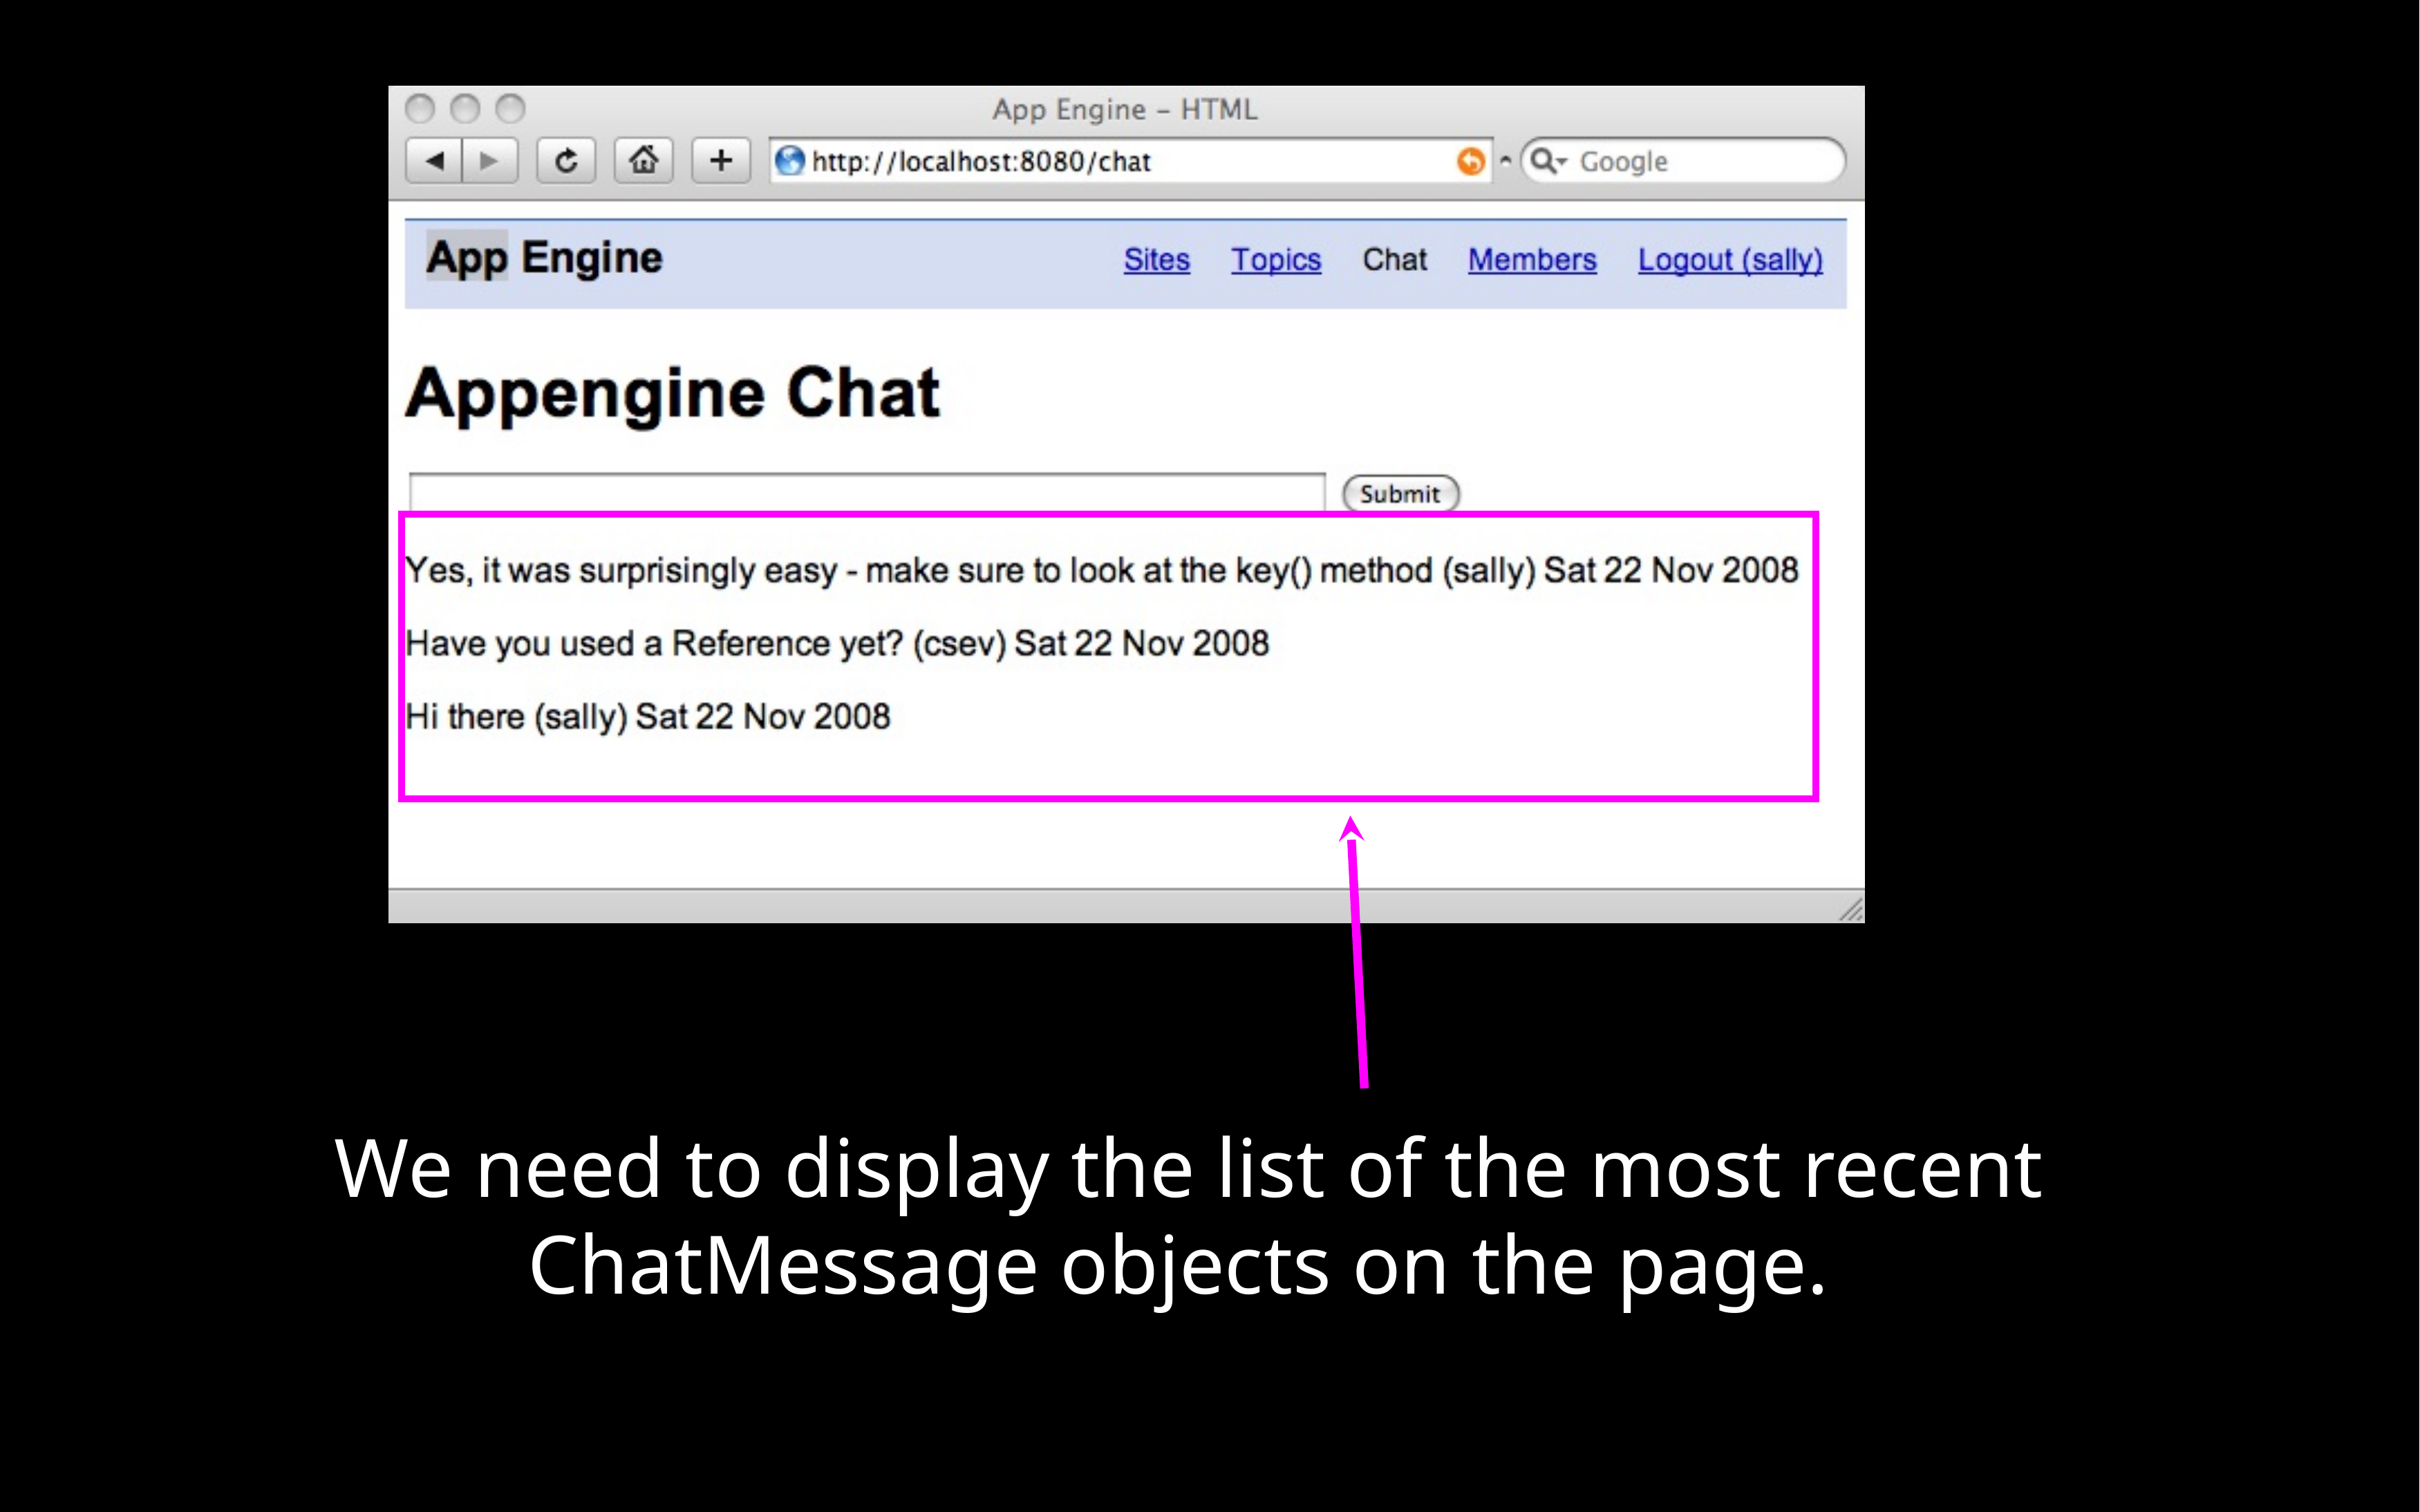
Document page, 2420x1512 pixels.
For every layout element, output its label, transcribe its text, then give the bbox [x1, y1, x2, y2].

picture [388, 86, 1865, 923]
text_box We need to display the list of the most recent ChatMessage objects on the page. [329, 1115, 2050, 1312]
